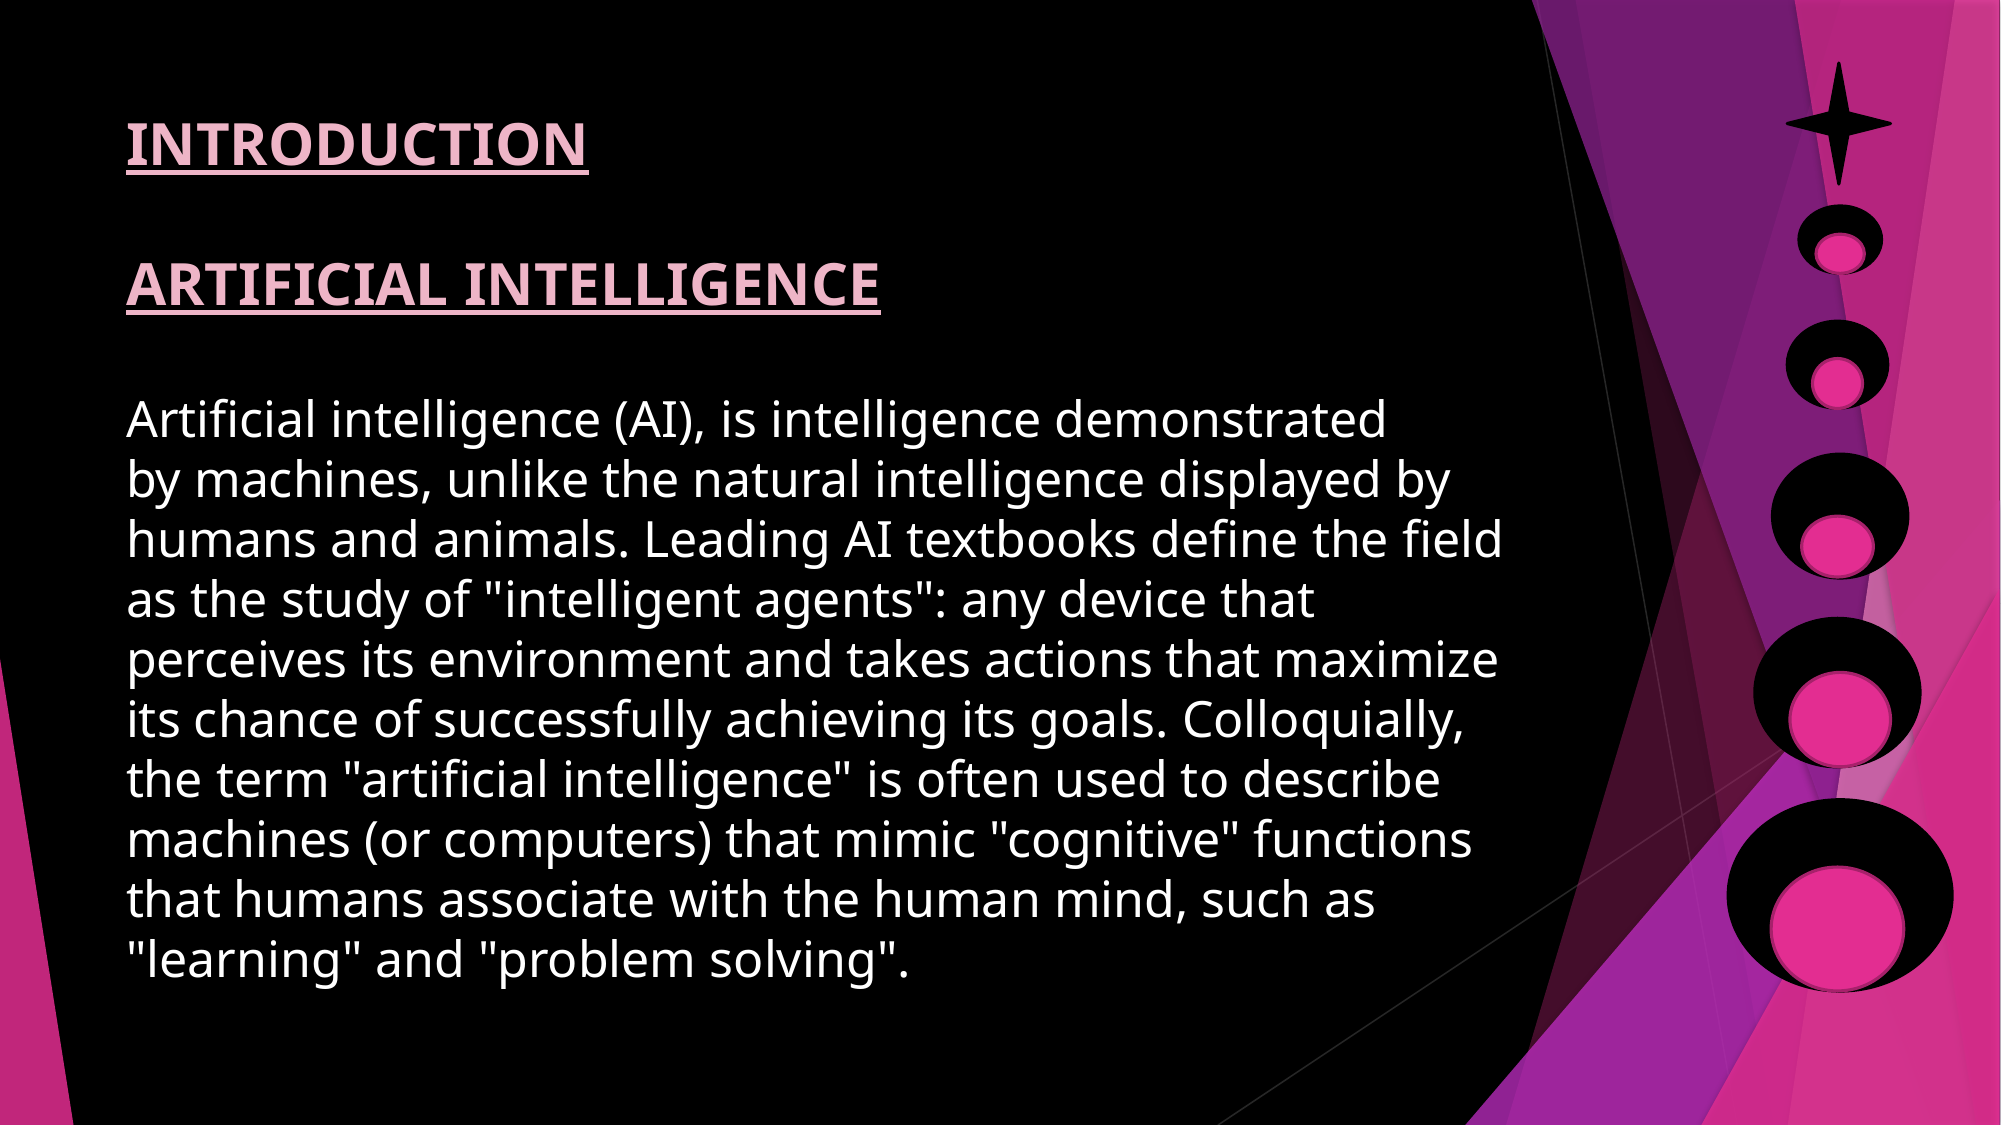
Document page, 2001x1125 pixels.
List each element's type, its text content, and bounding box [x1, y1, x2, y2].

text_box [1785, 319, 1890, 409]
text_box [1797, 204, 1884, 274]
title INTRODUCTION ARTIFICIAL INTELLIGENCE Artificial intelligence (AI), is intelligence demonstrated by machines, unlike the natural intelligence displayed by humans and animals. Leading AI textbooks define the field as the study of "intelligent agents": any device that perceives its environment and takes actions that maximize its chance of successfully achieving its goals. Colloquially, the term "artificial intelligence" is often used to describe machines (or computers) that mimic "cognitive" functions that humans associate with the human mind, such as "learning" and "problem solving". [111, 99, 1522, 317]
text_box [1800, 514, 1875, 579]
text_box [1769, 865, 1906, 993]
text_box [1785, 61, 1893, 186]
text_box [1726, 798, 1954, 993]
text_box [1810, 356, 1865, 411]
text_box [1814, 232, 1866, 275]
text_box [1753, 616, 1922, 768]
text_box [1770, 452, 1910, 580]
text_box [1788, 670, 1893, 769]
